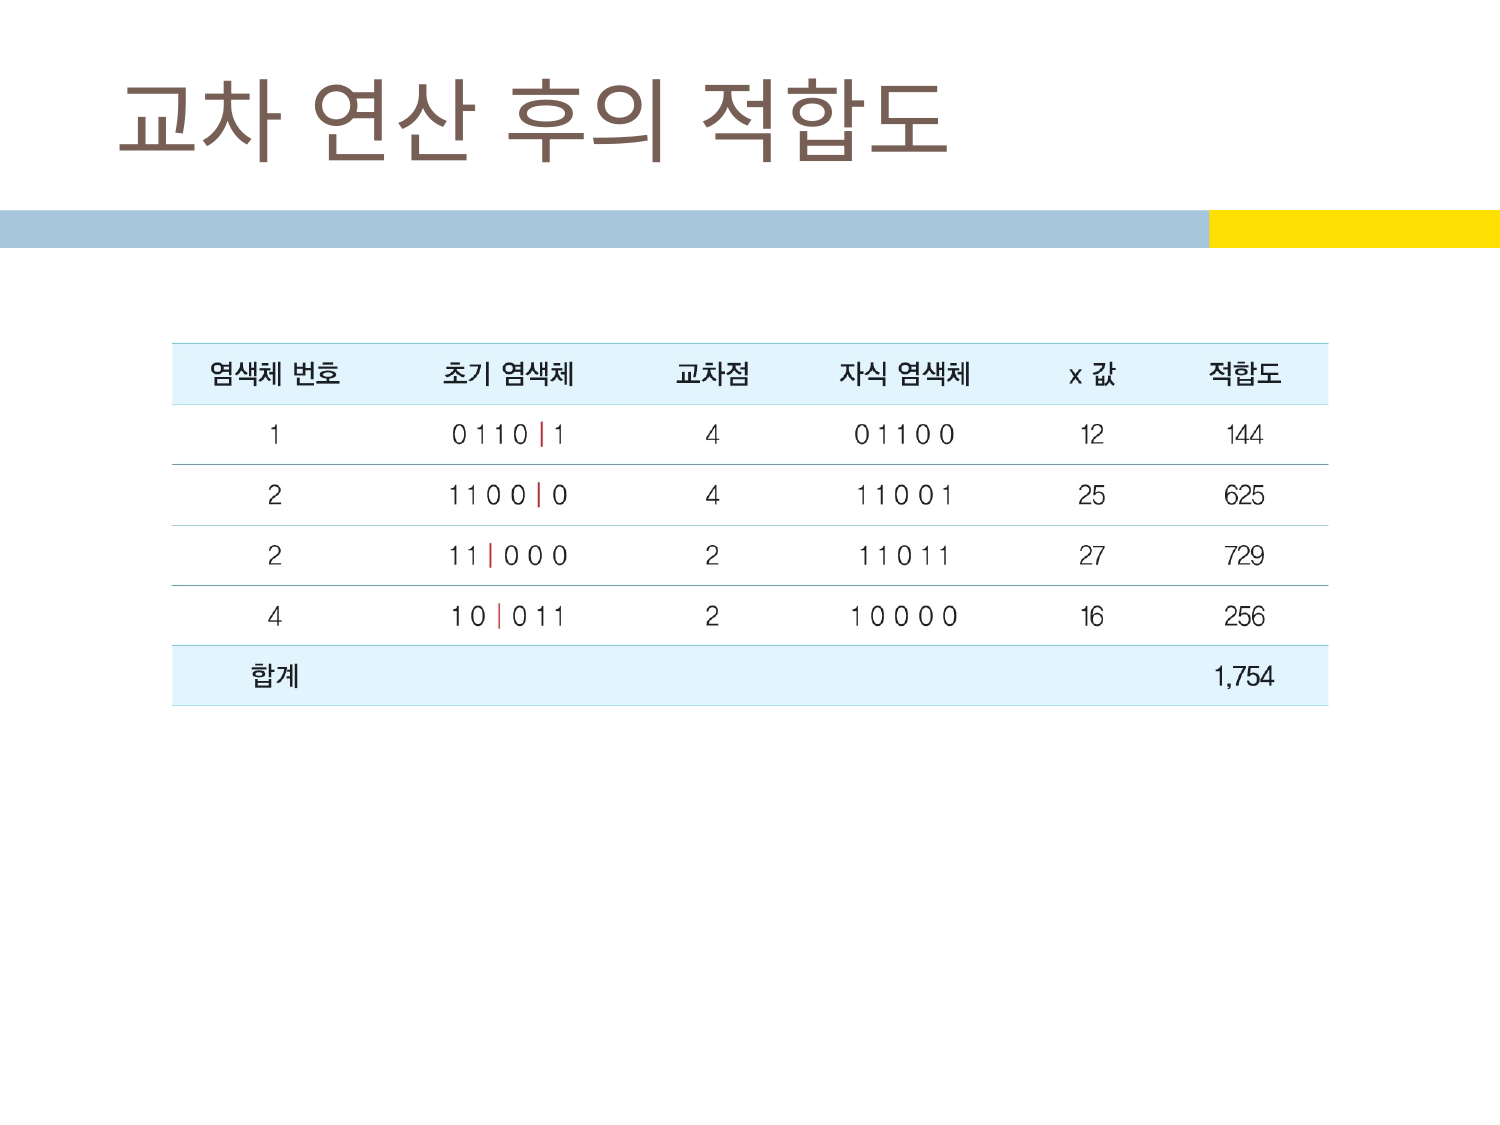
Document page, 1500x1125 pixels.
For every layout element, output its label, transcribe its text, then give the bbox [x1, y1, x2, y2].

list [170, 342, 1329, 706]
title 교차 연산 후의 적합도 [100, 37, 1438, 200]
